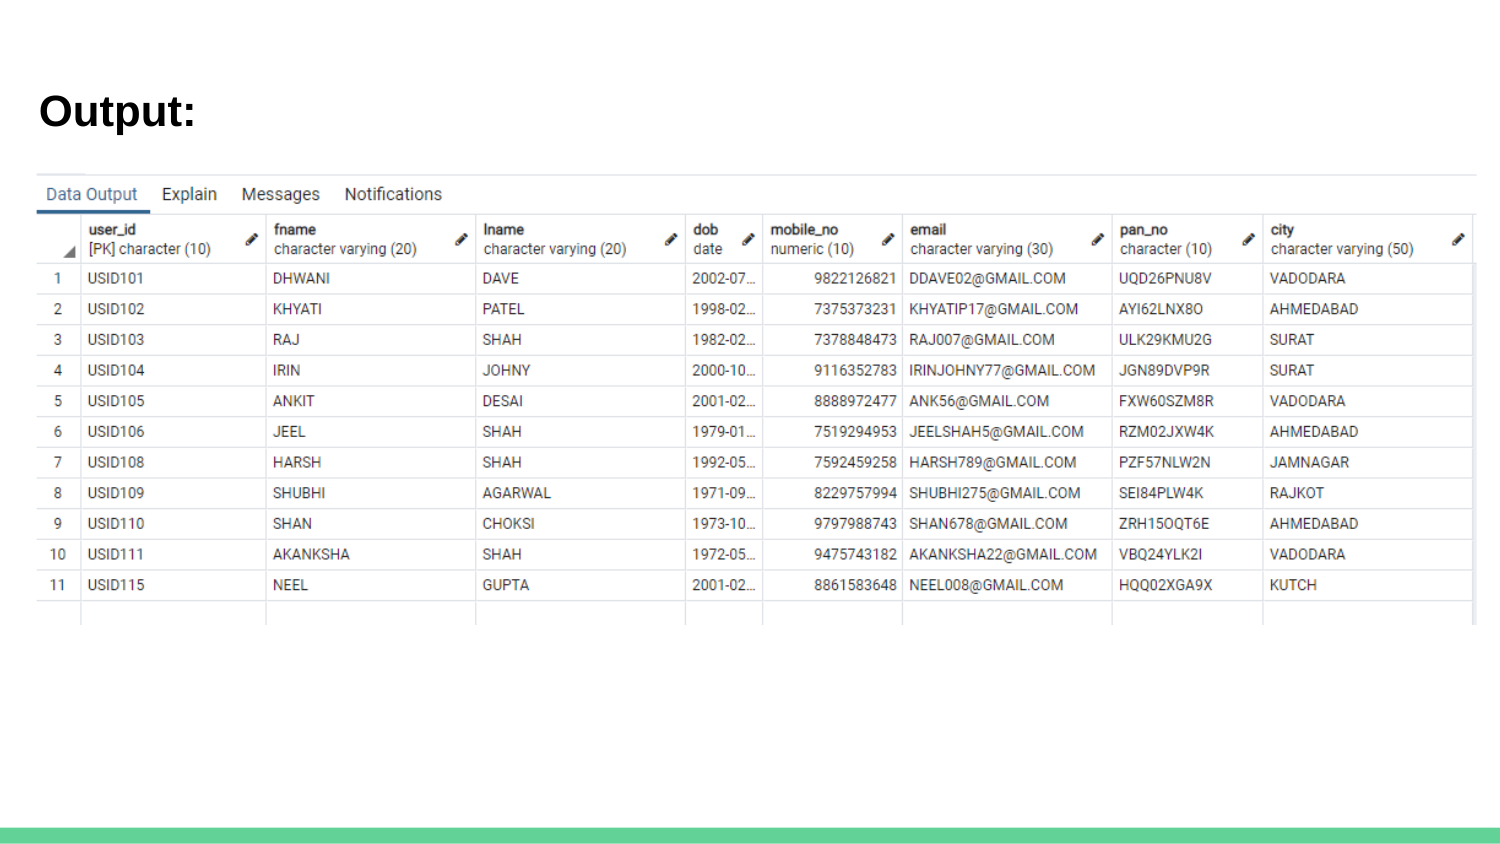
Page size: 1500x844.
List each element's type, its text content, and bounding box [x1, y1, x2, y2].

picture [36, 173, 1477, 626]
text_box Output: [24, 68, 517, 163]
